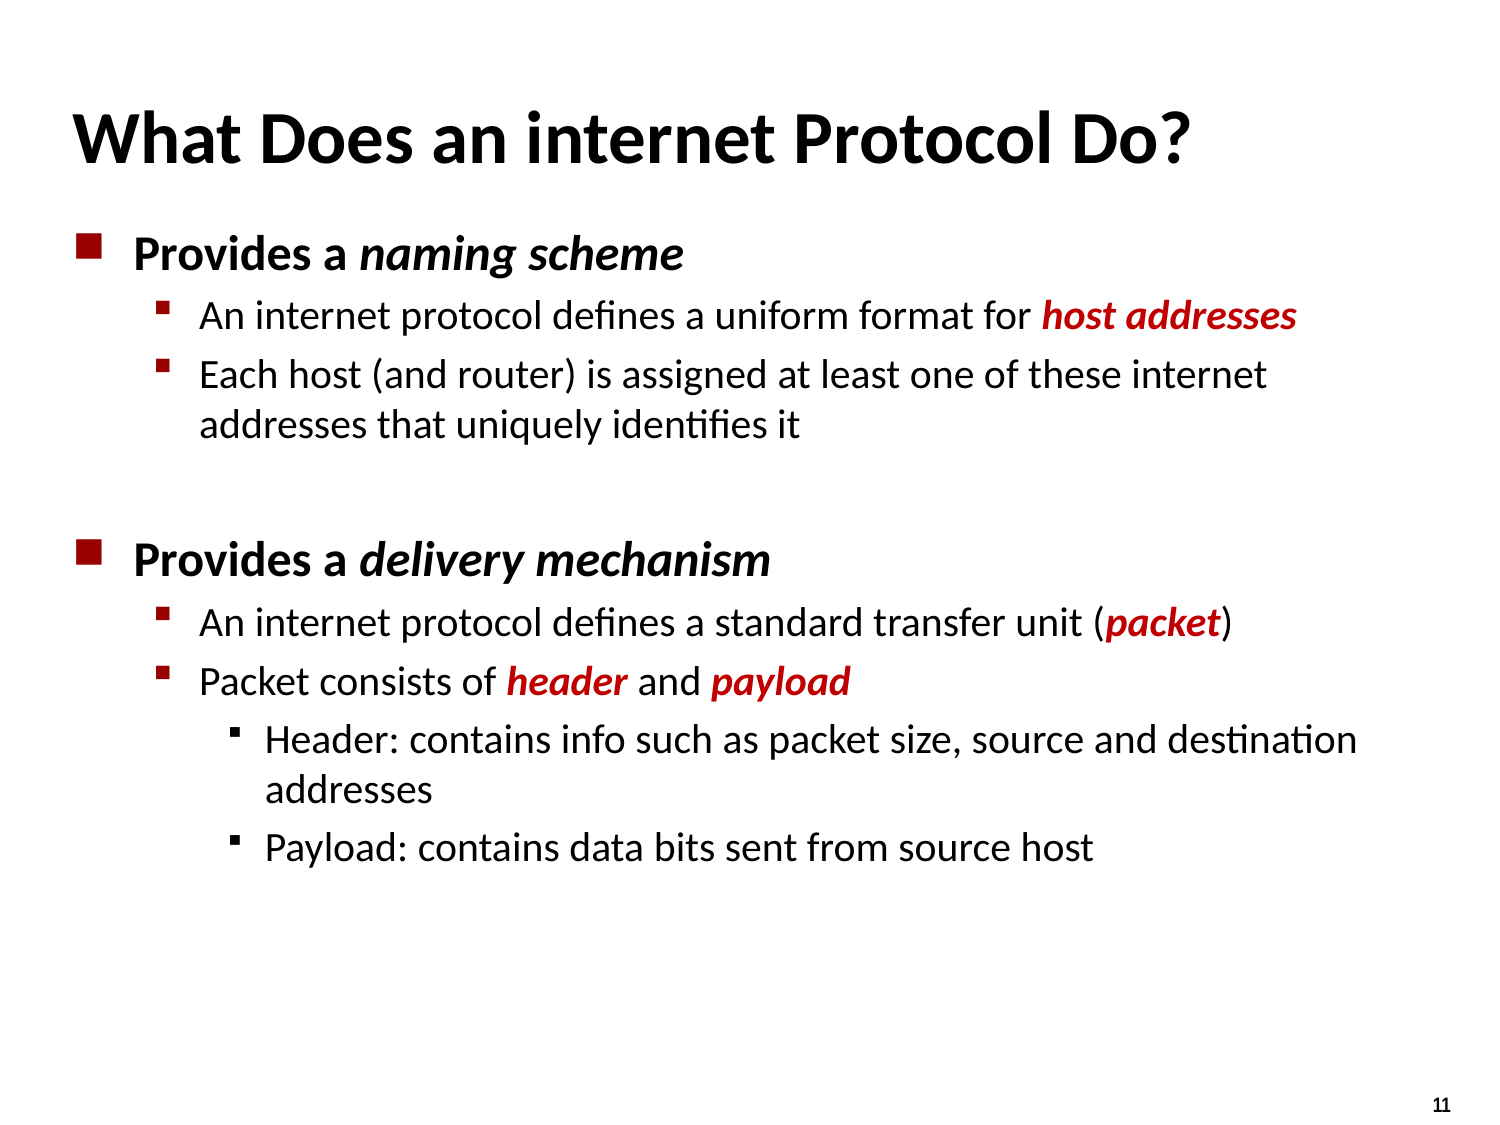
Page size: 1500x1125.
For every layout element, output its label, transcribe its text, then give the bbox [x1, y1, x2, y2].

title What Does an internet Protocol Do? [57, 86, 1445, 181]
list Provides a naming scheme An internet protocol defines a uniform format for host addresses Each host (and router) is assigned at least one of these internet addresses that uniquely identifies it Provides a delivery mechanism An internet protocol defines a standard transfer unit (packet) Packet consists of header and payload Header: contains info such as packet size, source and destination addresses Payload: contains data bits sent from source host [62, 212, 1425, 950]
